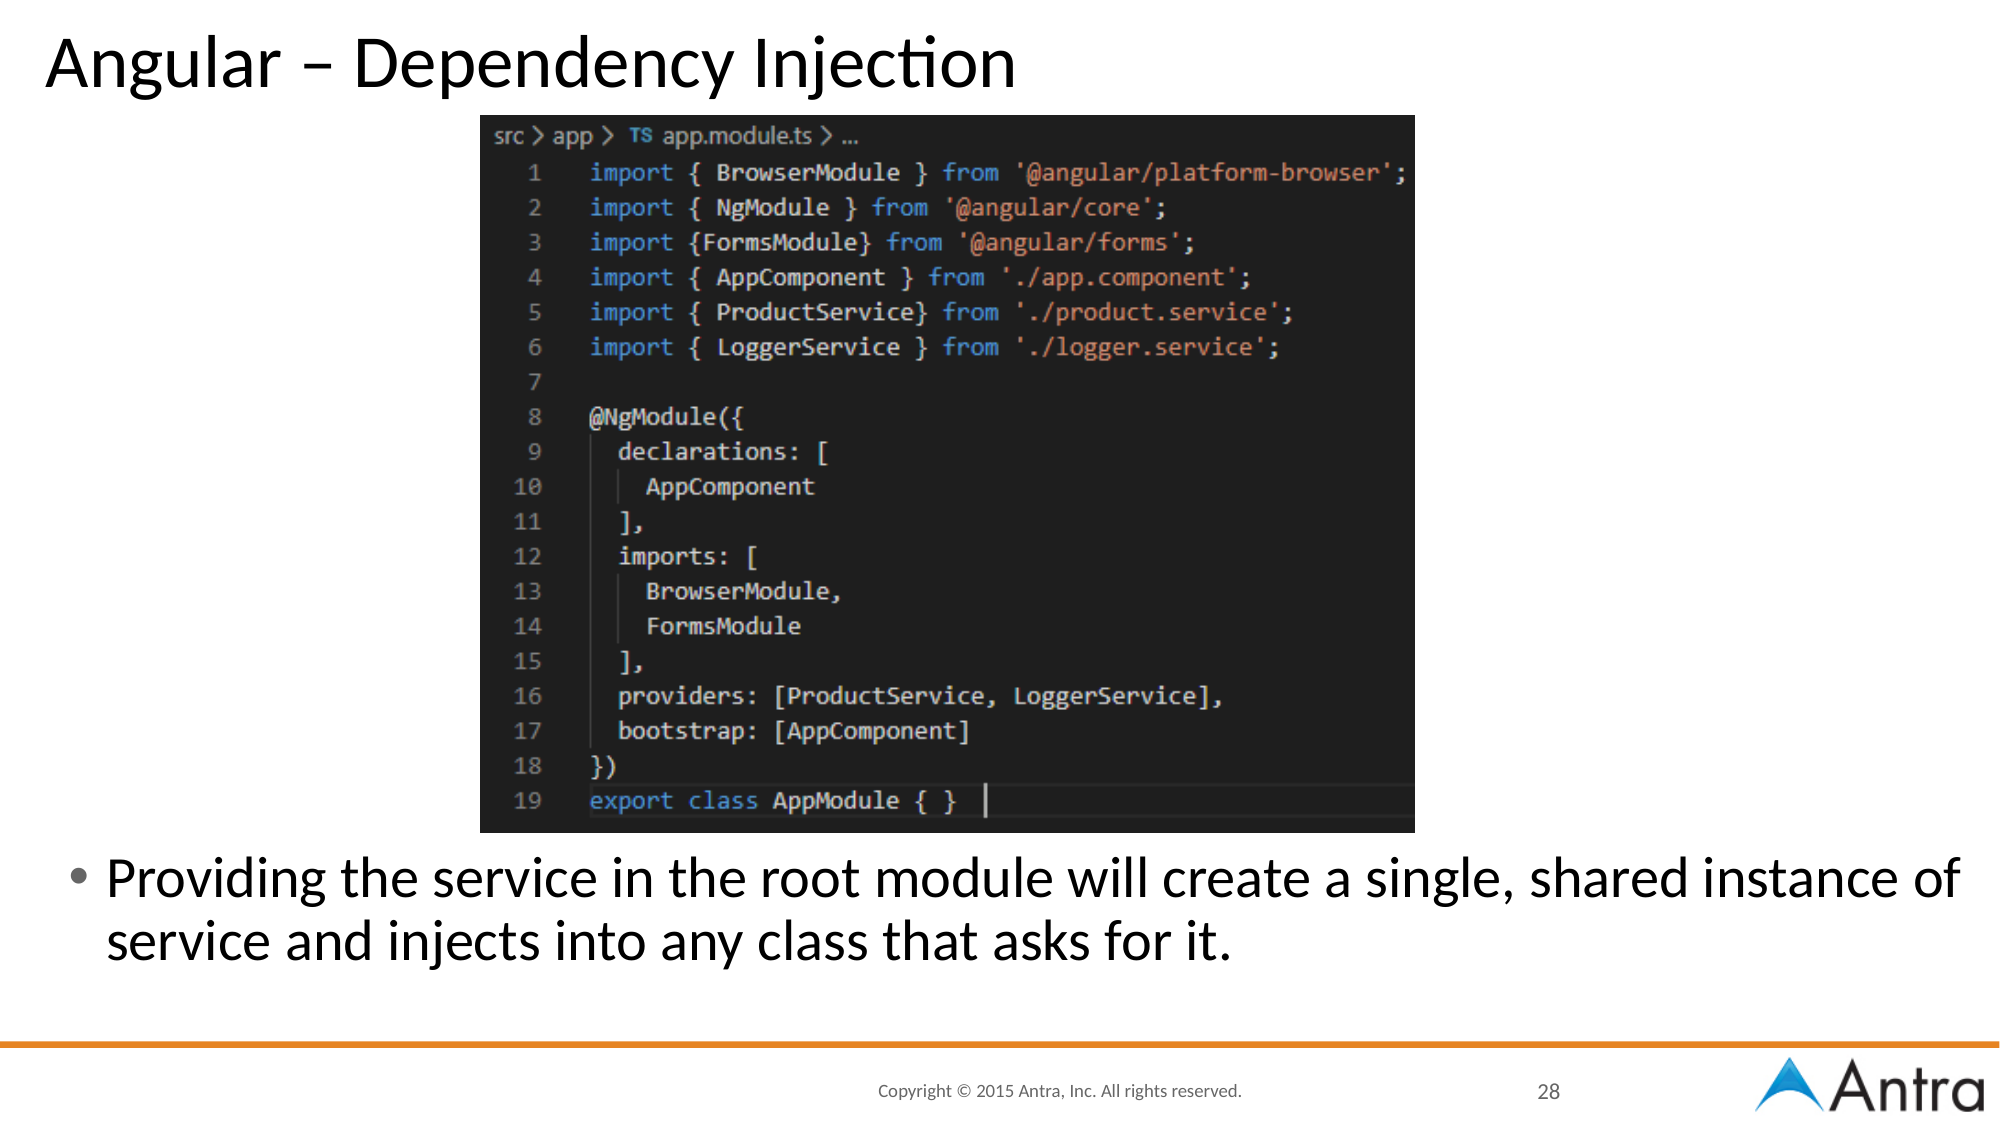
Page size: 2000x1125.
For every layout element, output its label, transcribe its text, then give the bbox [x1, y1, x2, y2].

picture [1744, 1048, 1994, 1122]
title Angular – Dependency Injection [45, 38, 1871, 102]
slide_number 28 [1498, 1075, 1561, 1106]
picture [479, 115, 1415, 833]
list Providing the service in the root module will create a single, shared instance of service and injects into any class that asks for it. [68, 136, 1964, 862]
